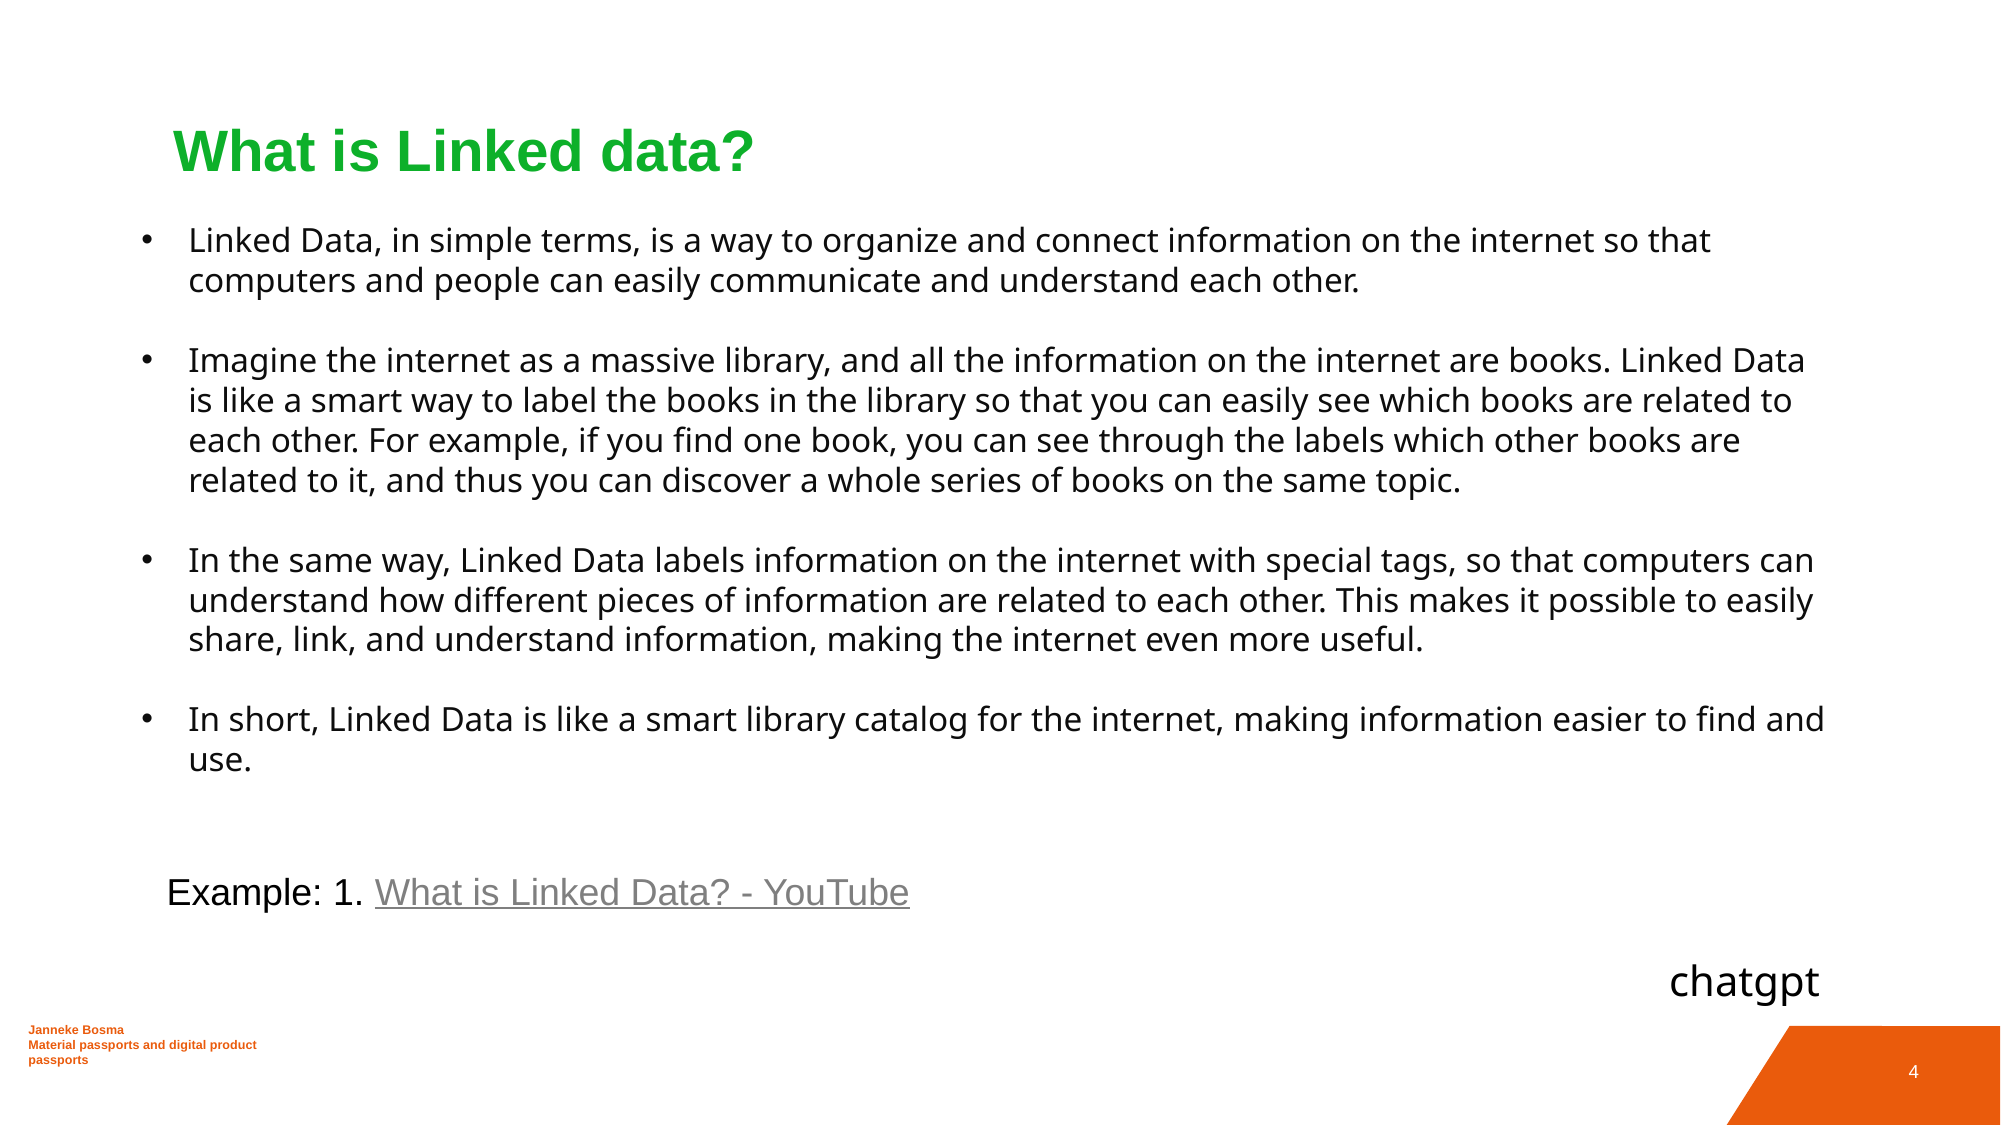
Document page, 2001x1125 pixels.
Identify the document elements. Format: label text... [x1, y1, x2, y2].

text_box chatgpt [1654, 917, 1849, 1125]
text_box Example: 1. What is Linked Data? - YouTube [151, 860, 1431, 966]
text_box Linked Data, in simple terms, is a way to organize and connect information on the internet so that computers and people can easily communicate and understand each other. Imagine the internet as a massive library, and all the information on the internet are books. Linked Data is like a smart way to label the books in the library so that you can easily see which books are related to each other. For example, if you find one book, you can see through the labels which other books are related to it, and thus you can discover a whole series of books on the same topic. In the same way, Linked Data labels information on the internet with special tags, so that computers can understand how different pieces of information are related to each other. This makes it possible to easily share, link, and understand information, making the internet even more useful. In short, Linked Data is like a smart library catalog for the internet, making information easier to find and use. [126, 212, 1845, 786]
text_box [243, 786, 1818, 1035]
title What is Linked data? [173, 113, 1727, 212]
